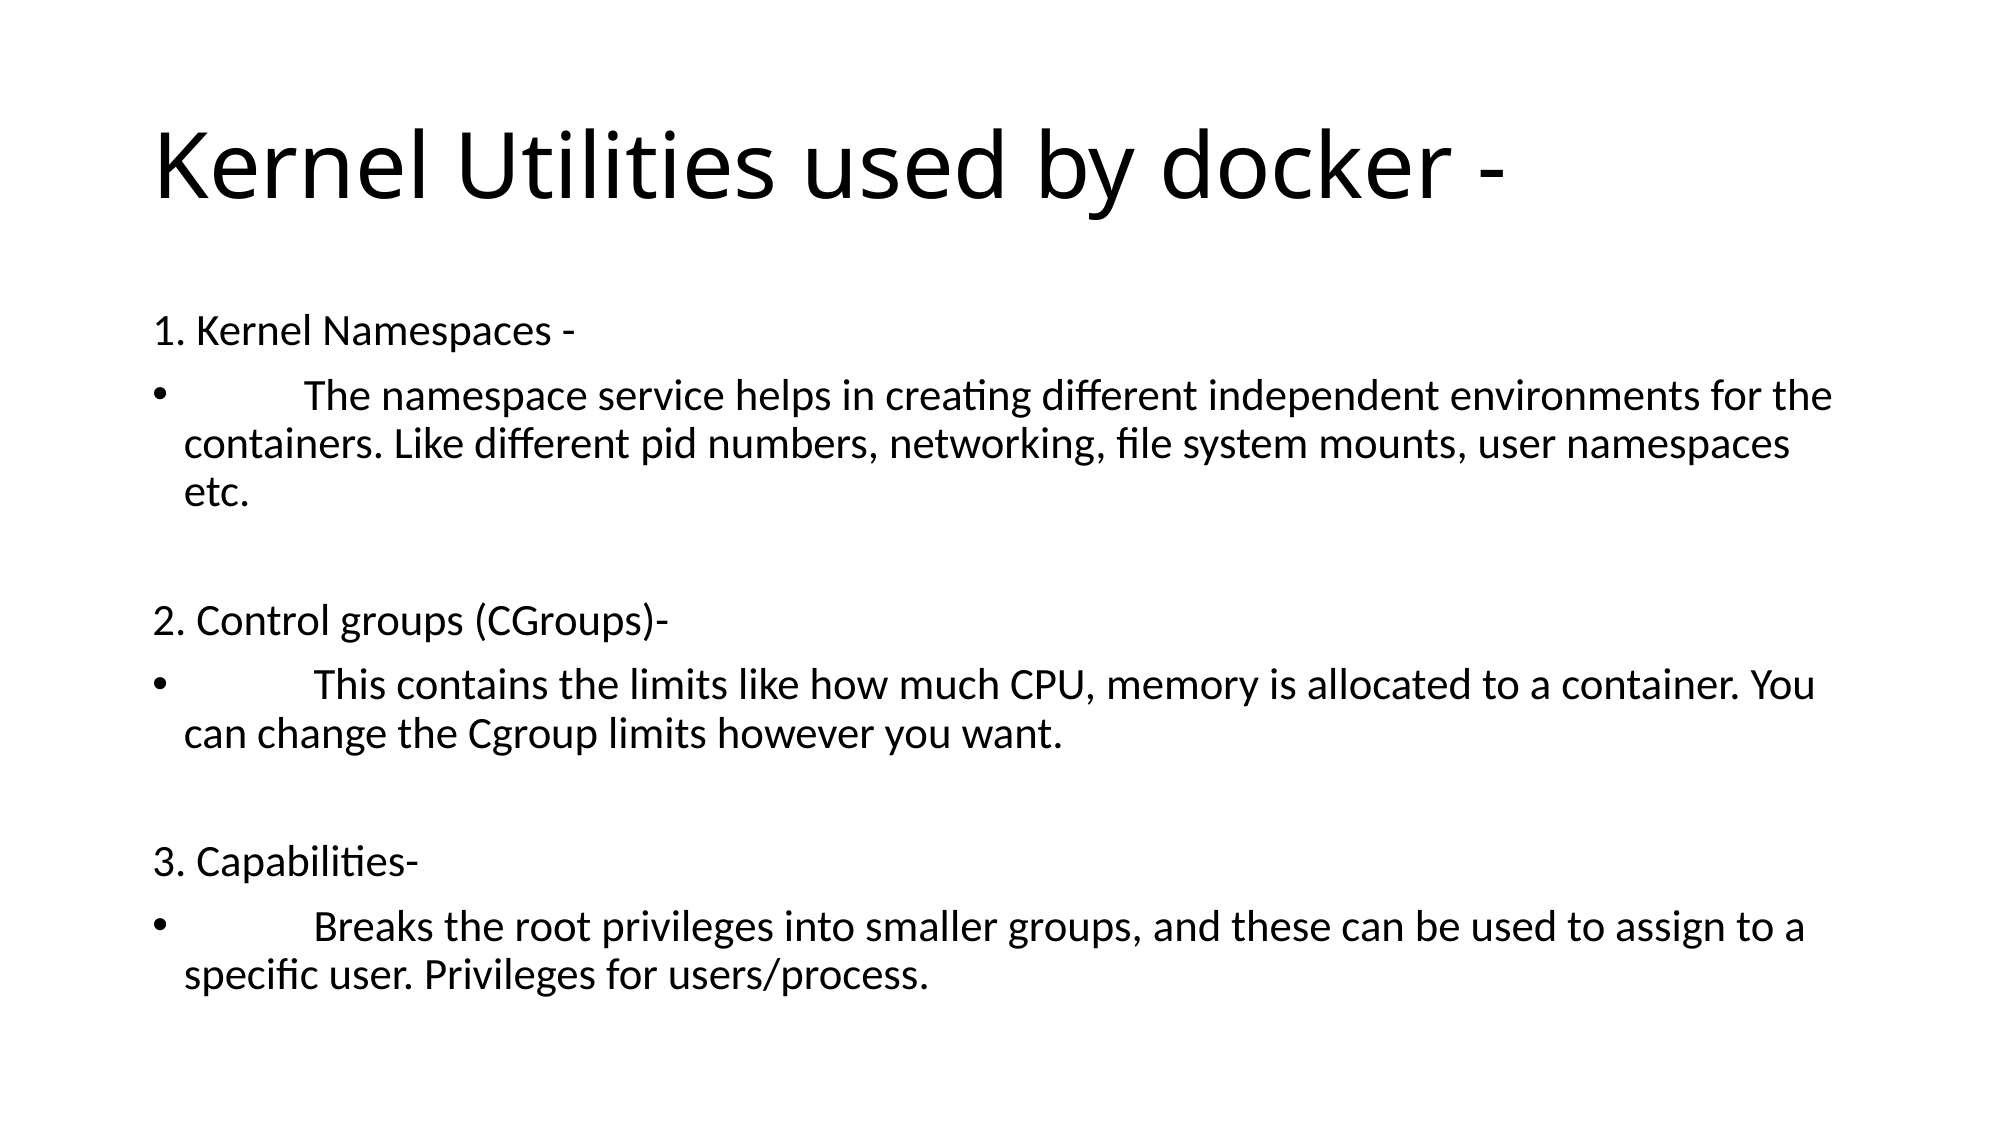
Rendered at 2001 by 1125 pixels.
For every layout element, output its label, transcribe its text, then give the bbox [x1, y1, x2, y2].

title Kernel Utilities used by docker - [137, 59, 1863, 278]
list 1. Kernel Namespaces - The namespace service helps in creating different independent environments for the containers. Like different pid numbers, networking, file system mounts, user namespaces etc. 2. Control groups (CGroups)- This contains the limits like how much CPU, memory is allocated to a container. You can change the Cgroup limits however you want. 3. Capabilities- Breaks the root privileges into smaller groups, and these can be used to assign to a specific user. Privileges for users/process. [137, 299, 1863, 1014]
